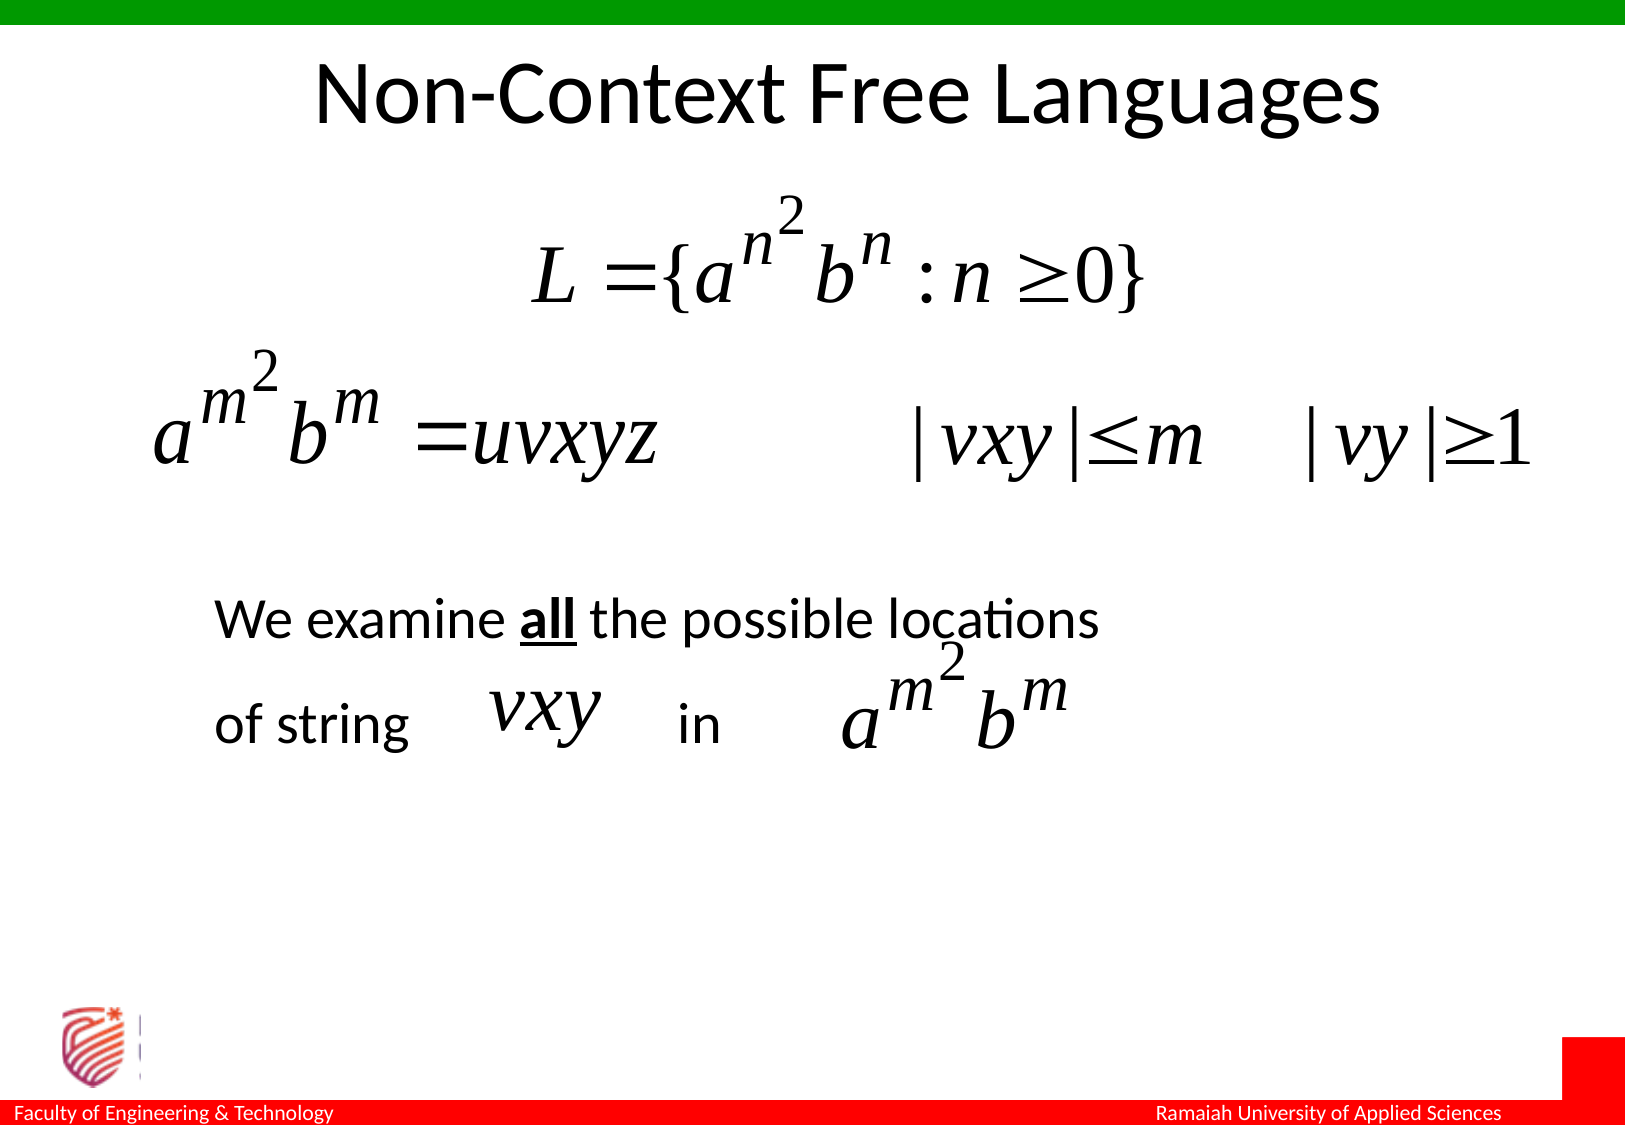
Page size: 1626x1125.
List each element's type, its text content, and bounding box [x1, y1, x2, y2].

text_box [526, 185, 1149, 326]
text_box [149, 338, 661, 489]
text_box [837, 631, 1074, 755]
text_box We examine all the possible locations of string in [200, 537, 1525, 763]
text_box Non-Context Free Languages [299, 24, 1399, 150]
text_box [1305, 399, 1530, 488]
picture [62, 1007, 141, 1088]
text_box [912, 399, 1209, 488]
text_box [487, 686, 605, 754]
